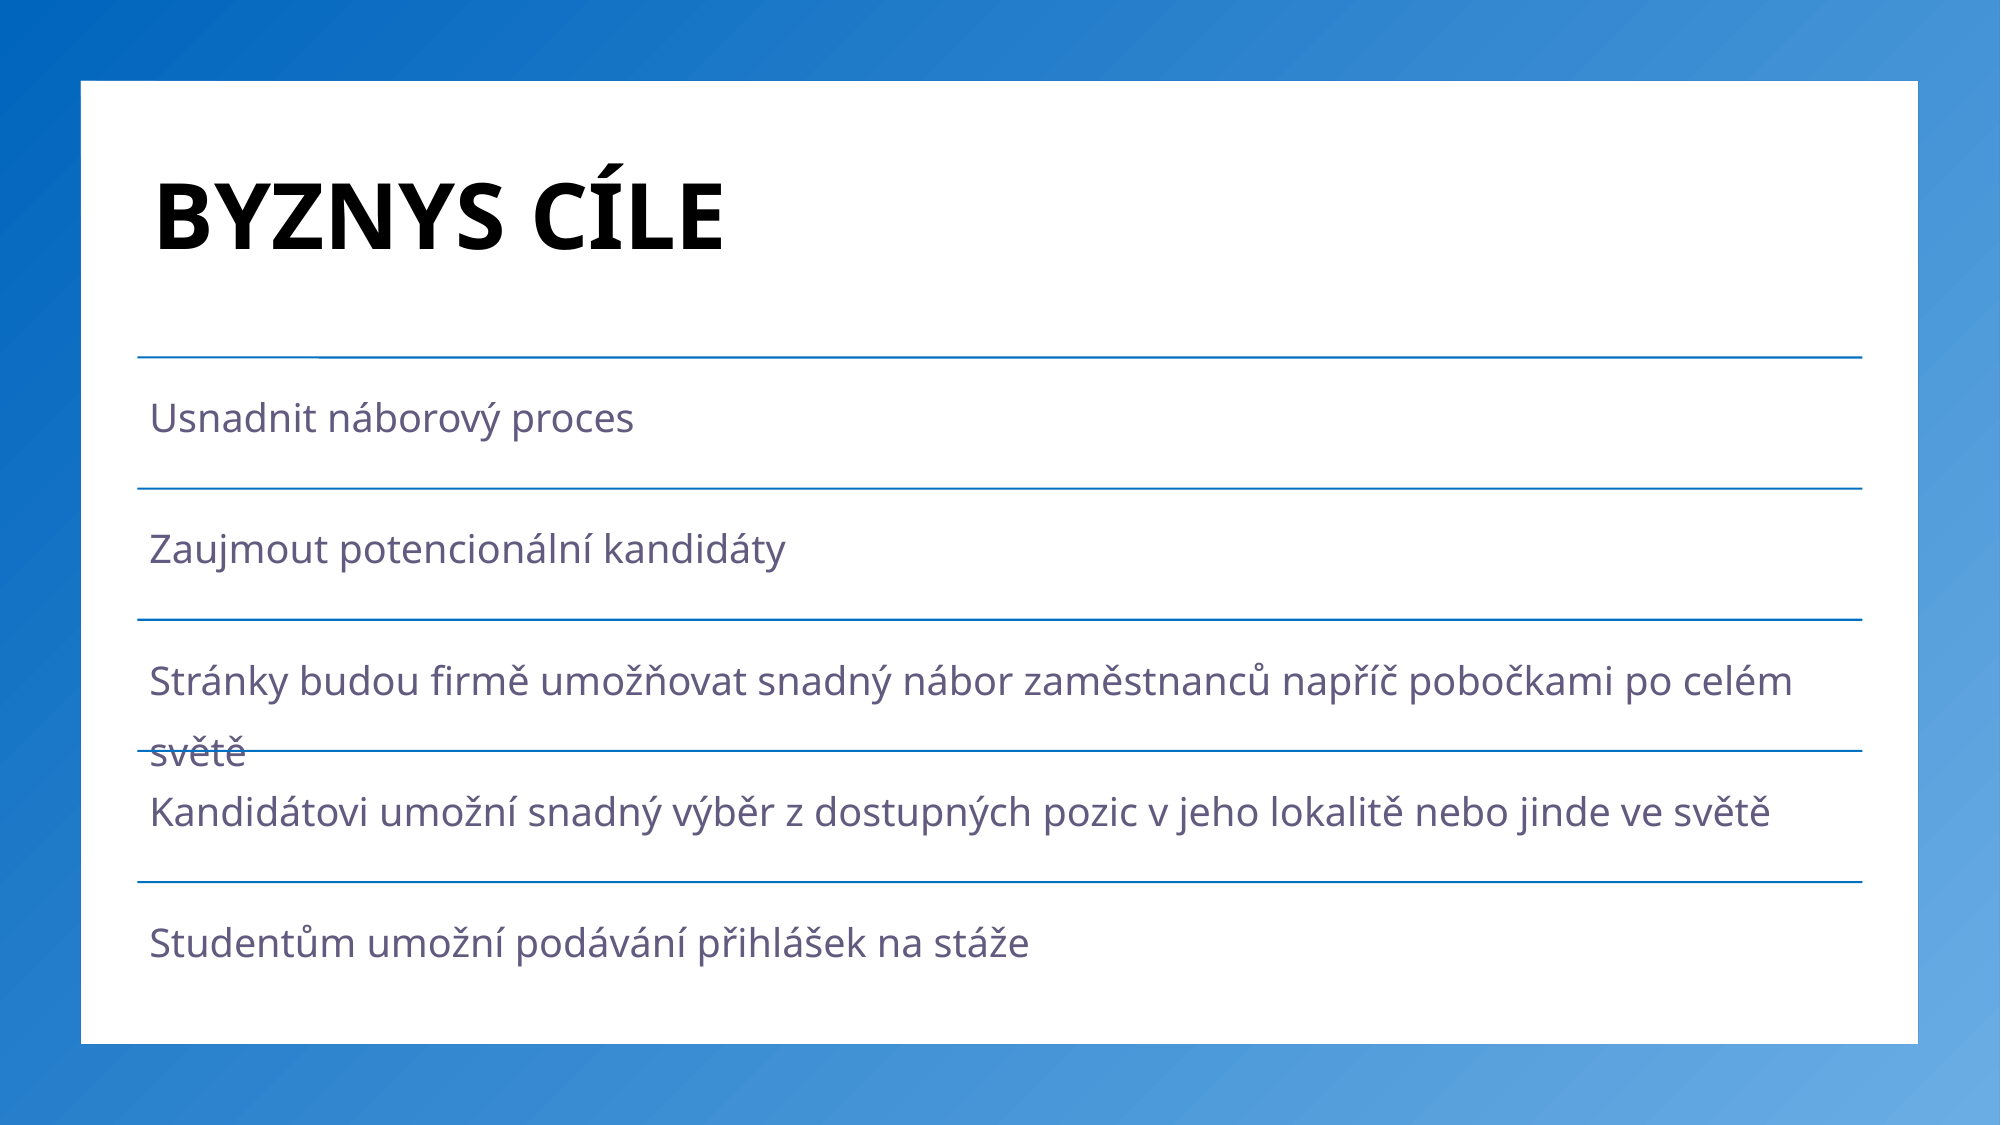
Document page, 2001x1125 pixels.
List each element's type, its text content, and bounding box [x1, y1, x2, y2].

title BYZNYS CÍLE [137, 111, 1863, 330]
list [137, 357, 1863, 1014]
